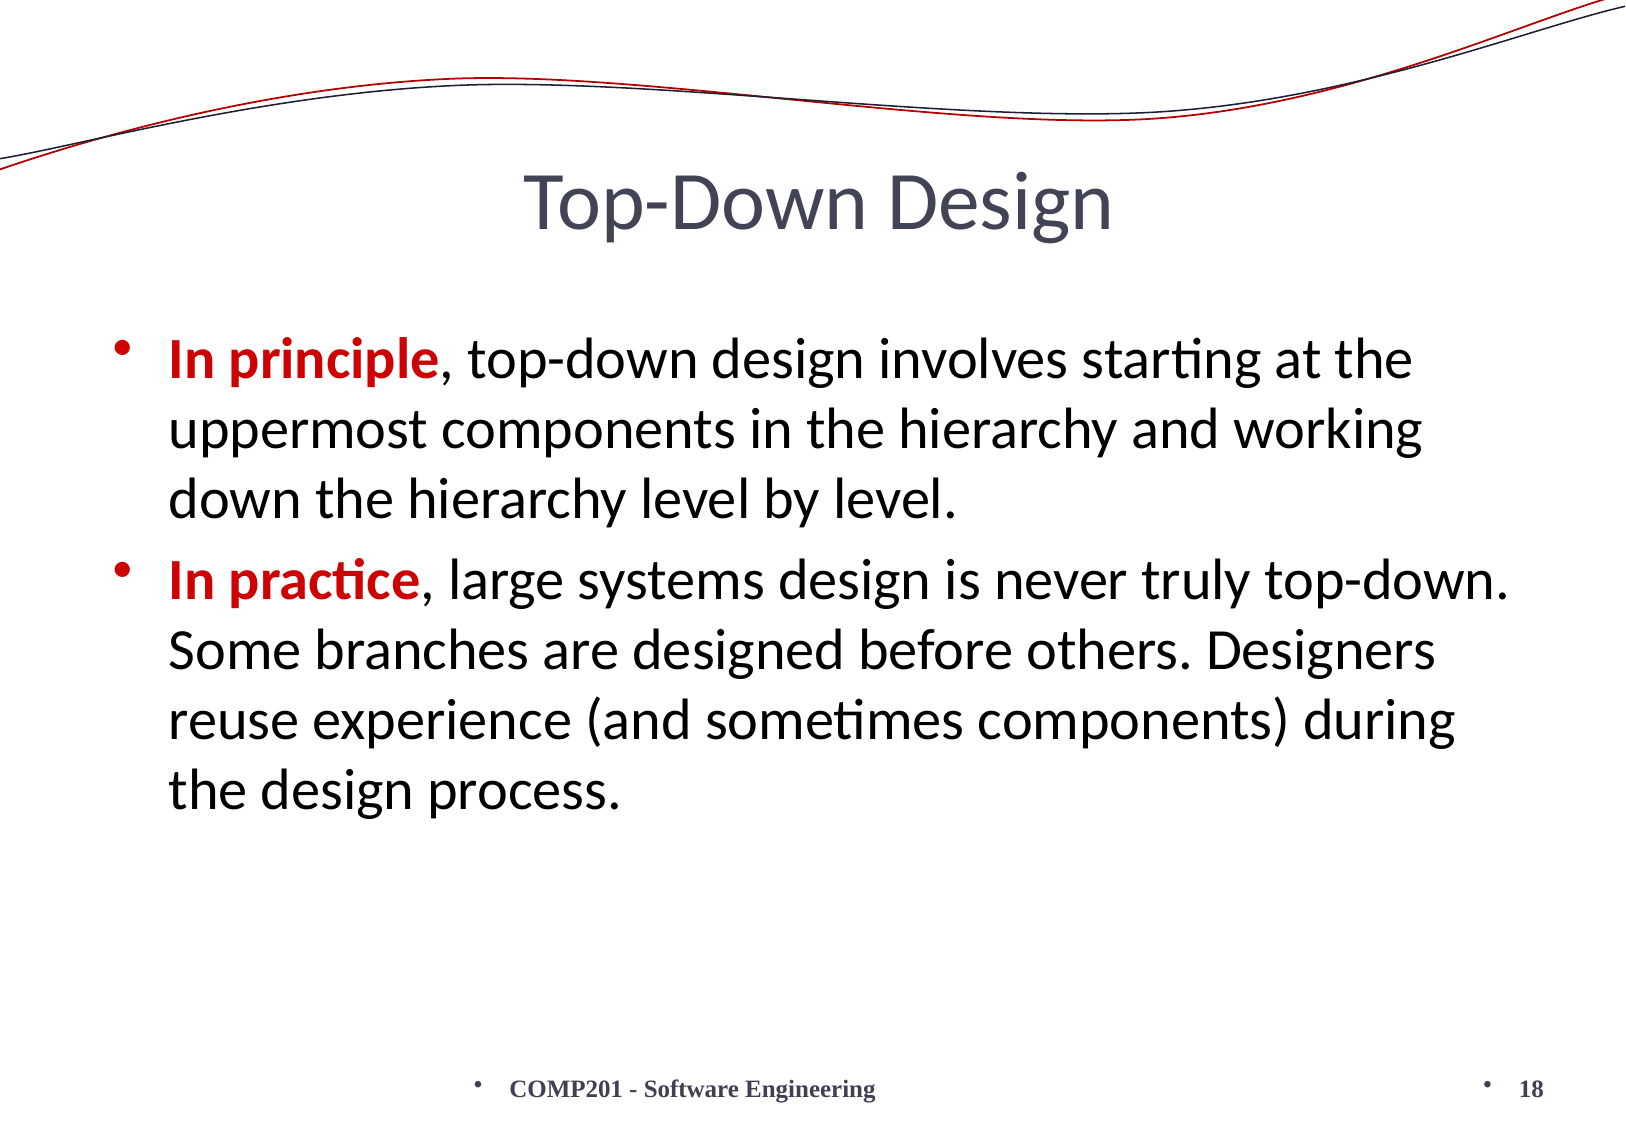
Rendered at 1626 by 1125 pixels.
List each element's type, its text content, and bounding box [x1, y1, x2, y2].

footer COMP201 - Software Engineering [473, 1042, 1070, 1103]
text_box In principle, top-down design involves starting at the uppermost components in the hierarchy and working down the hierarchy level by level. In practice, large systems design is never truly top-down. Some branches are designed before others. Designers reuse experience (and sometimes components) during the design process. [97, 312, 1537, 988]
title Top-Down Design [81, 115, 1558, 247]
slide_number 18 [1408, 1042, 1544, 1103]
